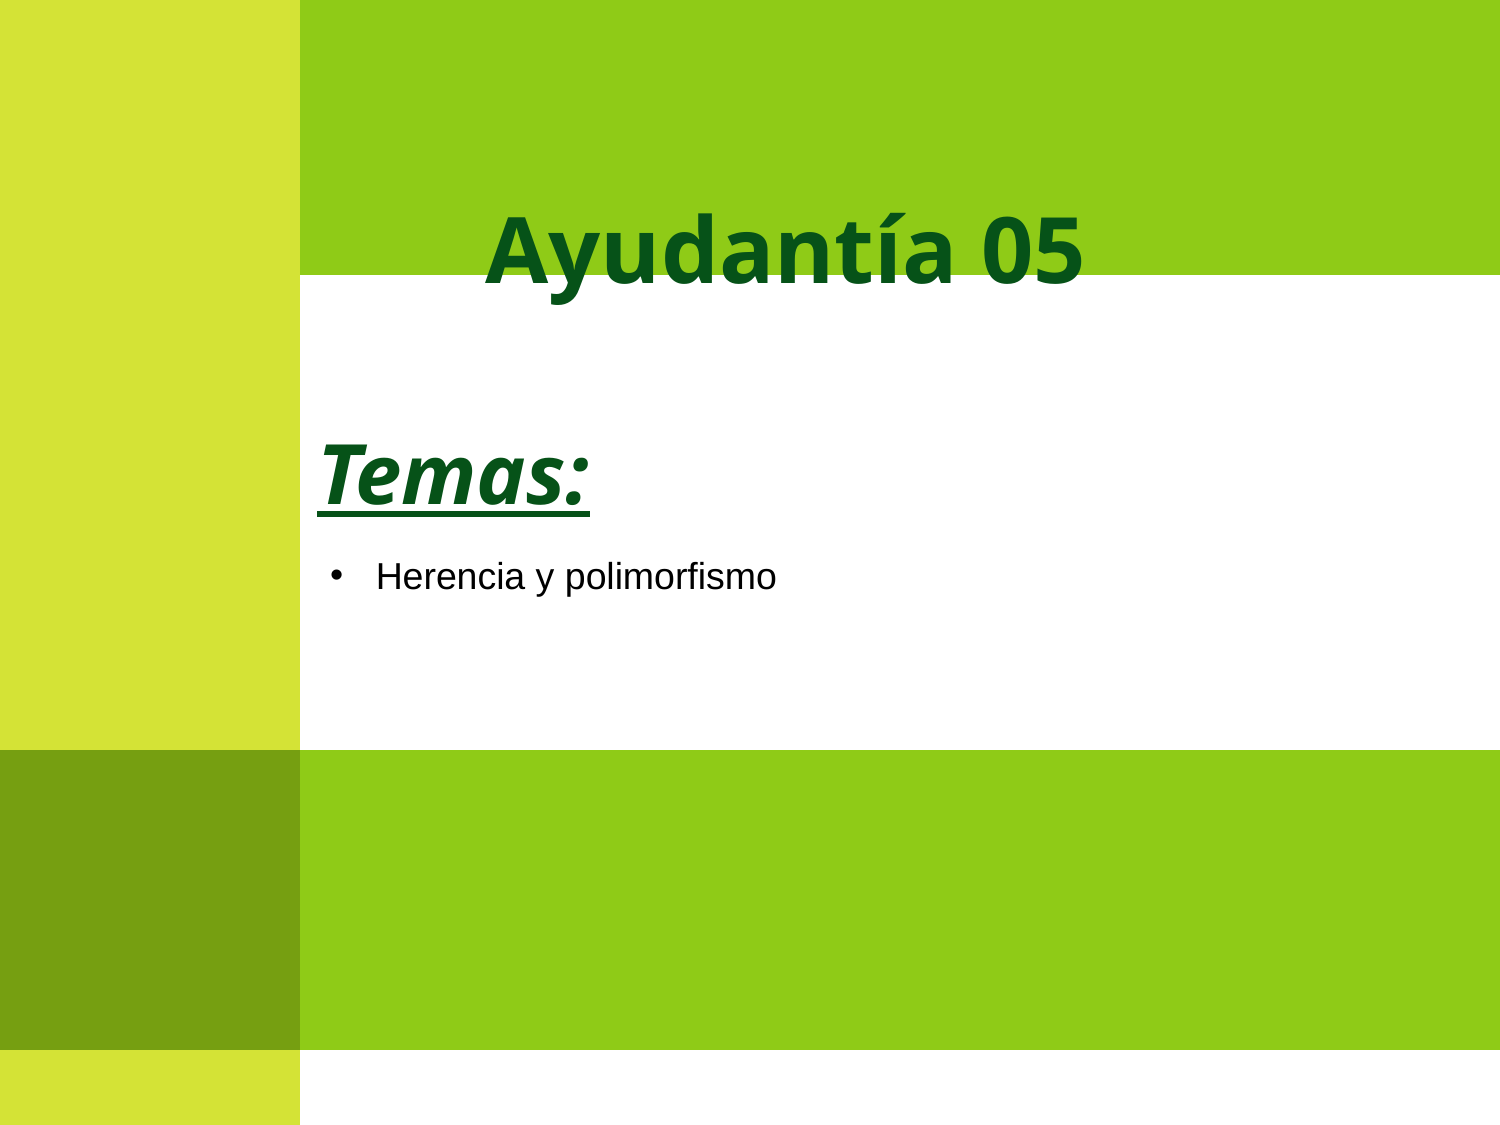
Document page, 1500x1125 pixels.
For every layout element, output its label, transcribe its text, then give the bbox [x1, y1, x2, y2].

text_box Herencia y polimorfismo [315, 544, 1086, 605]
text_box Temas: [302, 409, 656, 534]
text_box Ayudantía 05 [148, 126, 1424, 368]
